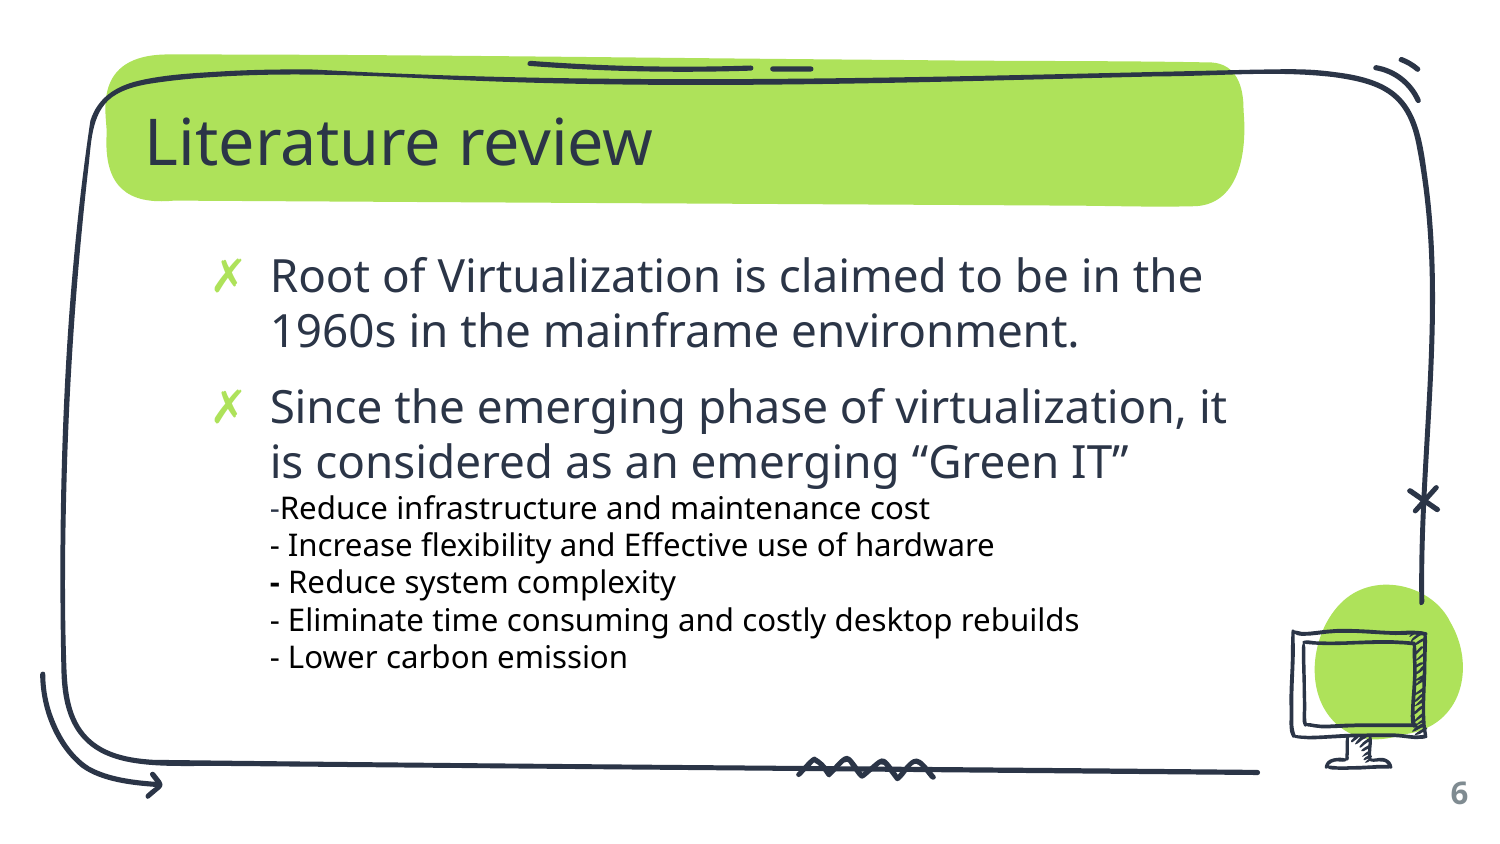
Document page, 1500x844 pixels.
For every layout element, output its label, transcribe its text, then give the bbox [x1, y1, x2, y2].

text_box [1289, 628, 1428, 770]
list Root of Virtualization is claimed to be in the 1960s in the mainframe environment. Since the emerging phase of virtualization, it is considered as an emerging “Green IT” -Reduce infrastructure and maintenance cost - Increase flexibility and Effective use of hardware - Reduce system complexity - Eliminate time consuming and costly desktop rebuilds - Lower carbon emission [194, 247, 1250, 713]
title Literature review [144, 112, 1200, 178]
slide_number ‹#› [1378, 769, 1469, 820]
